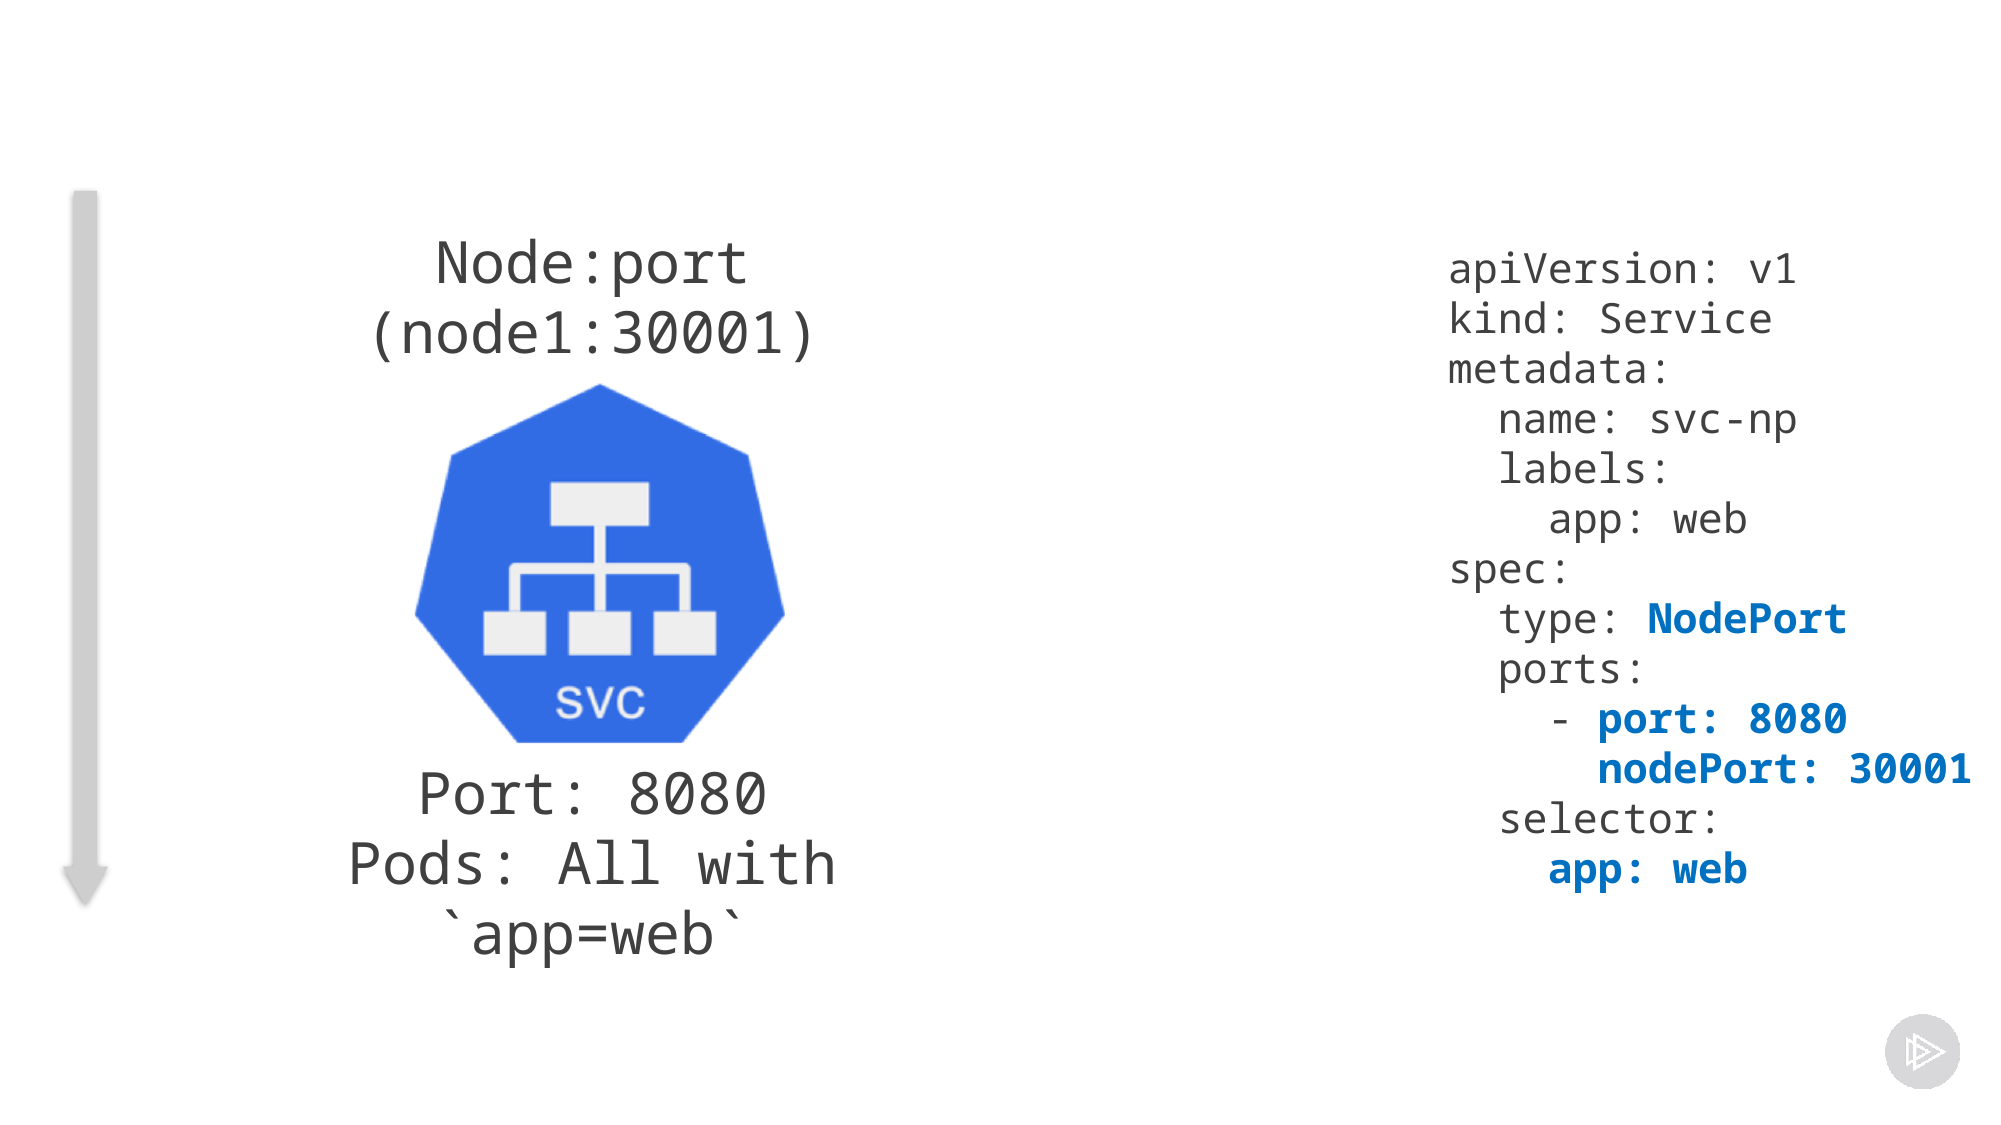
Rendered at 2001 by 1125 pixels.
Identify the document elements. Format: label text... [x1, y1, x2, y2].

text_box apiVersion: v1 kind: Service metadata: name: svc-np labels: app: web spec: type: NodePort ports: - port: 8080 nodePort: 30001 selector: app: web [1433, 234, 2000, 900]
picture [397, 375, 789, 750]
text_box [61, 188, 110, 908]
text_box Node:port (node1:30001) [243, 217, 943, 373]
text_box Port: 8080 Pods: All with `app=web` [180, 749, 1006, 974]
